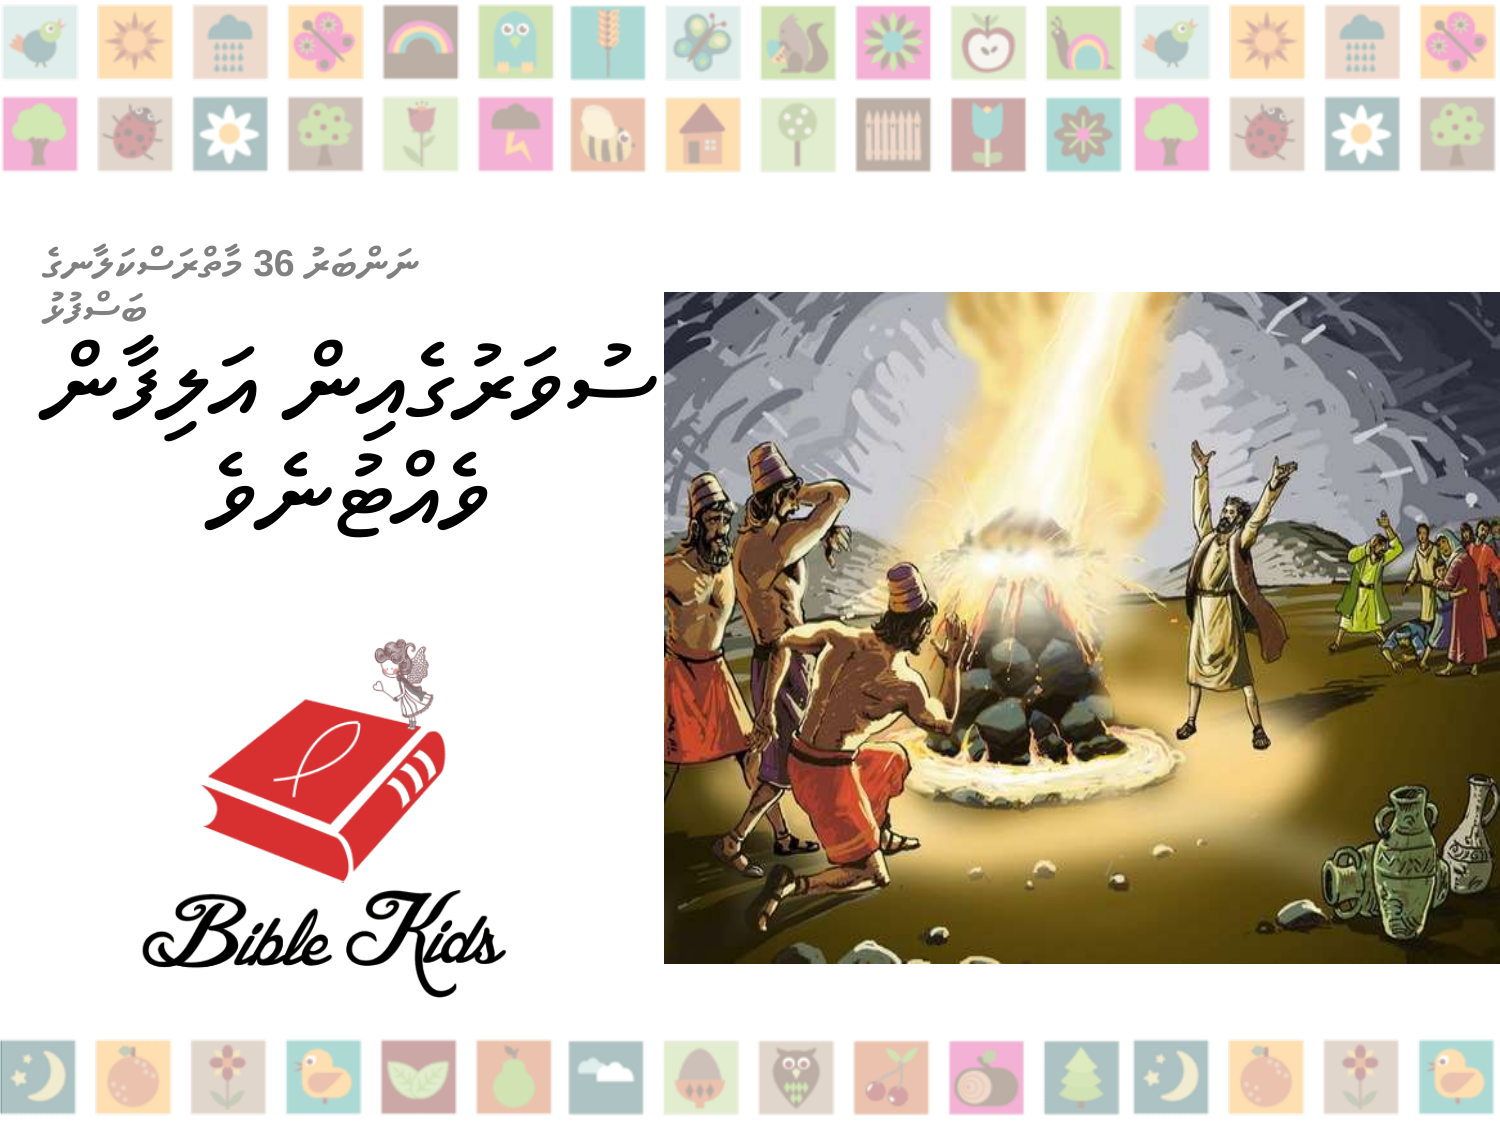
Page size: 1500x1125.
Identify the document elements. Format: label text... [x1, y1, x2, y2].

picture [664, 292, 1500, 965]
text_box ސުވަރުގެއިން އަލިފާން ވެއްޓުނެވެ [29, 314, 659, 550]
text_box ނަންބަރު 36 މާތްރަސްކަލާނގެ ބަސްފުޅު [29, 231, 543, 314]
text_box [0, 3, 1500, 181]
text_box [0, 1028, 1500, 1118]
picture [117, 600, 544, 1027]
